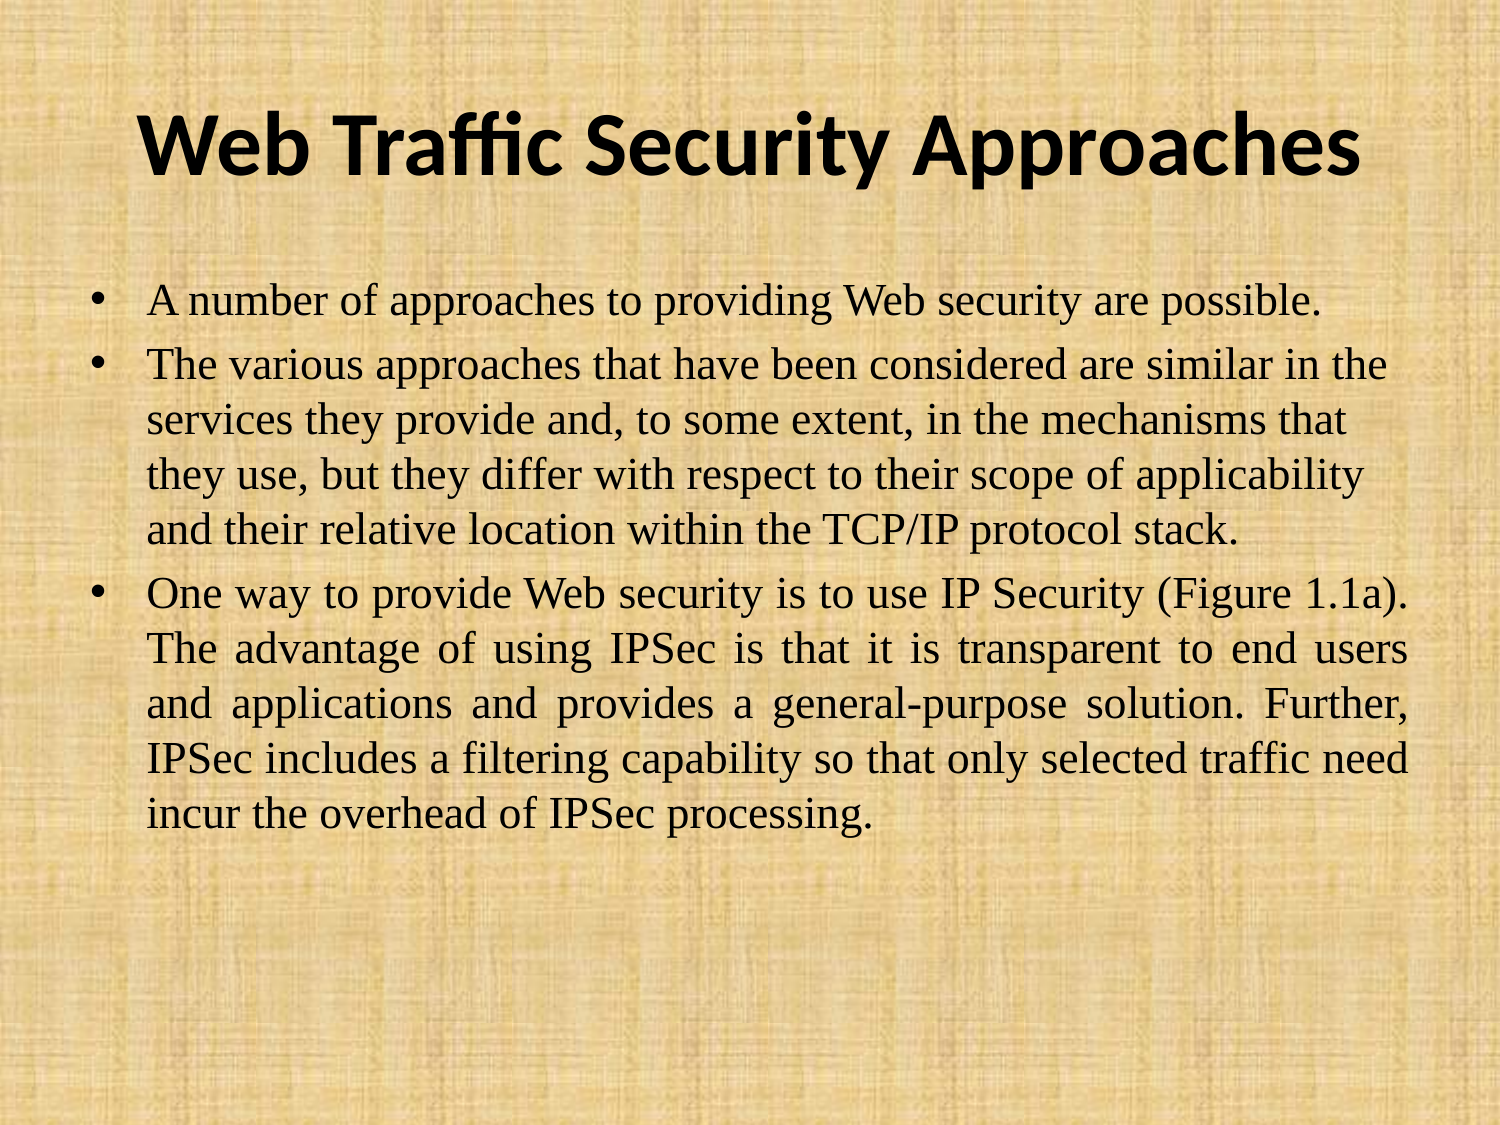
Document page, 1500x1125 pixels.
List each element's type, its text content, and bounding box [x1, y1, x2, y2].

list A number of approaches to providing Web security are possible. The various approaches that have been considered are similar in the services they provide and, to some extent, in the mechanisms that they use, but they differ with respect to their scope of applicability and their relative location within the TCP/IP protocol stack. One way to provide Web security is to use IP Security (Figure 1.1a). The advantage of using IPSec is that it is transparent to end users and applications and provides a general-purpose solution. Further, IPSec includes a filtering capability so that only selected traffic need incur the overhead of IPSec processing. [75, 262, 1425, 1005]
picture [0, 0, 1500, 1125]
title Web Traffic Security Approaches [75, 45, 1425, 233]
